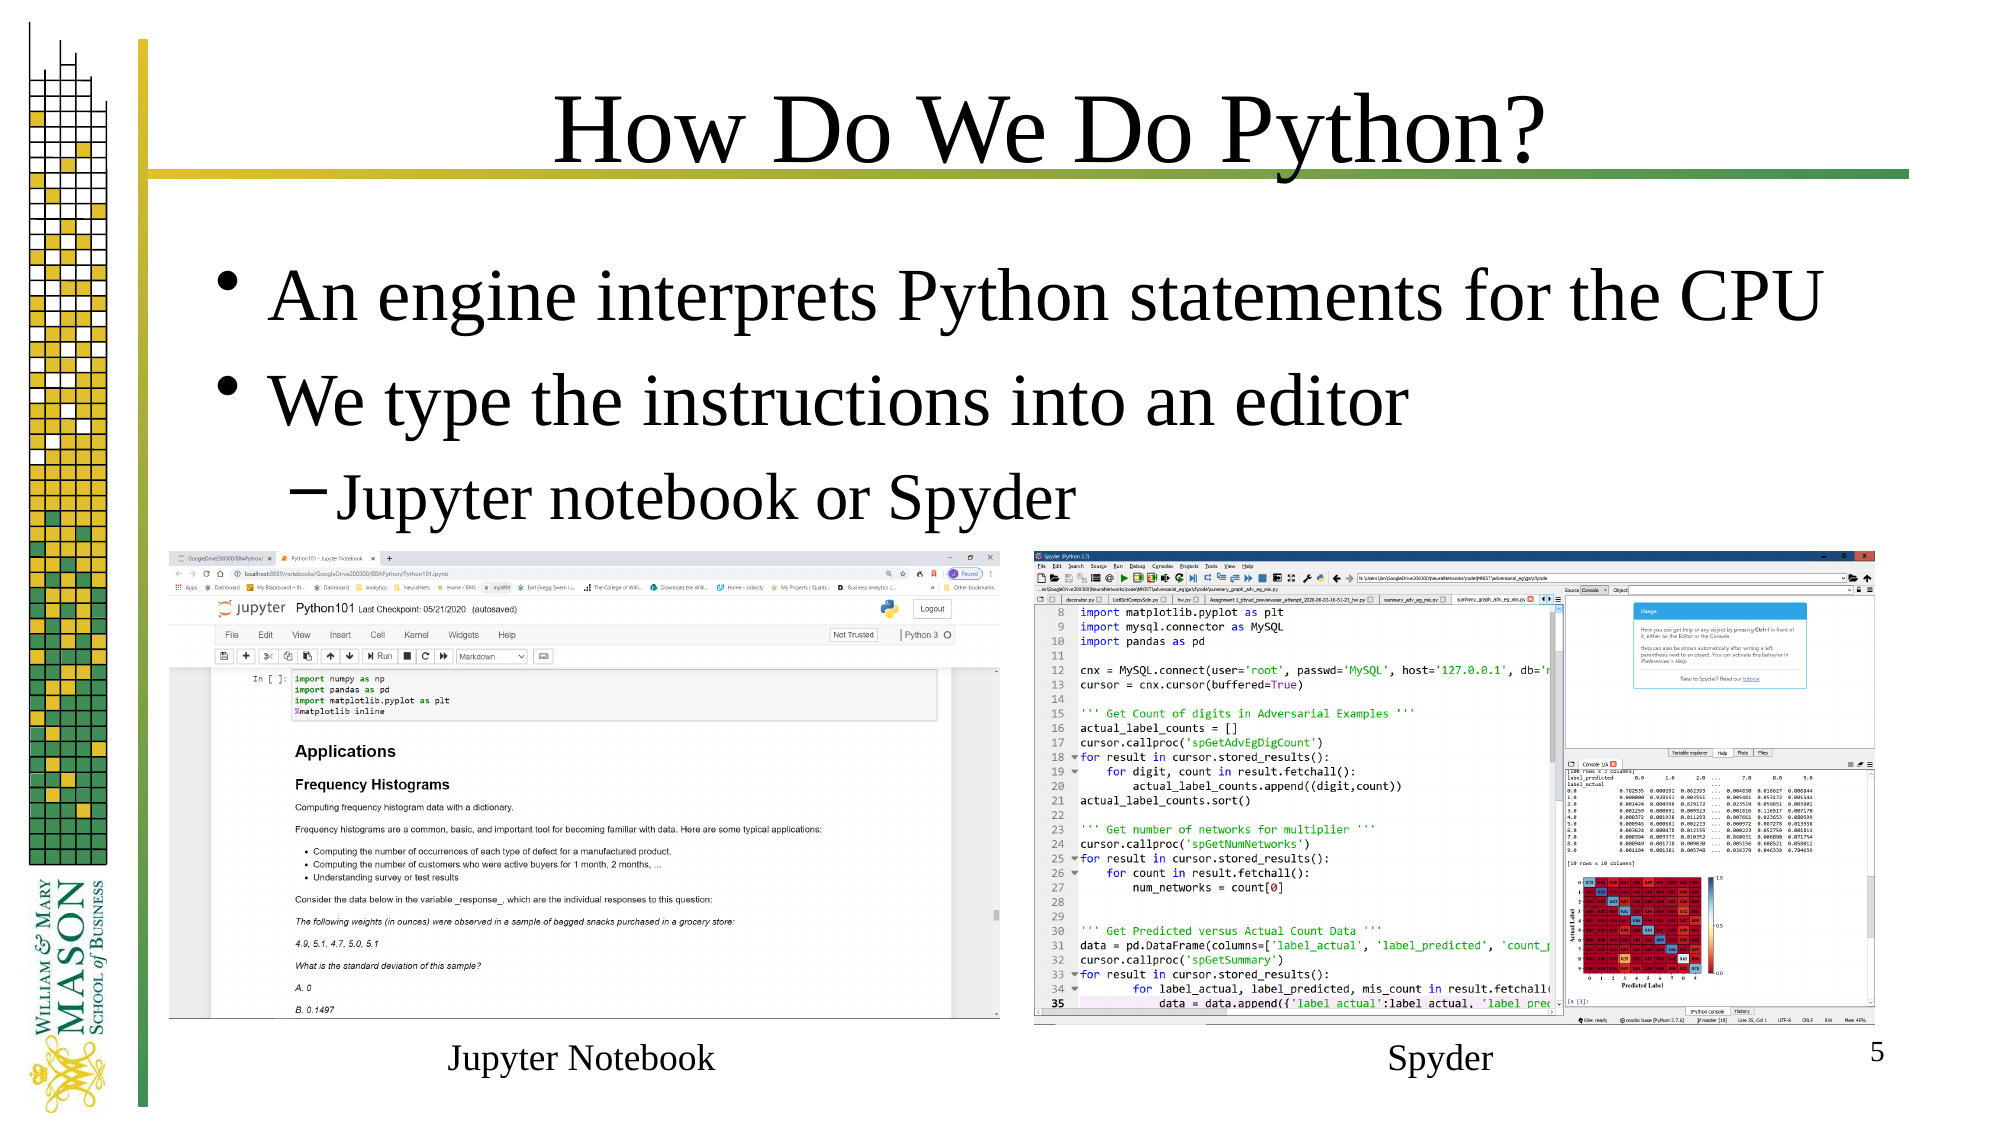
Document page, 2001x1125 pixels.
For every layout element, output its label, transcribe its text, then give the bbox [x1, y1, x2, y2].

title How Do We Do Python? [200, 45, 1900, 200]
picture [1034, 551, 1875, 1025]
slide_number 5 [1398, 1024, 1901, 1103]
list An engine interprets Python statements for the CPU We type the instructions into an editor Jupyter notebook or Spyder [200, 237, 1939, 1005]
picture [169, 551, 1001, 1020]
picture [29, 879, 107, 1113]
text_box Spyder [1372, 1033, 1509, 1086]
text_box Jupyter Notebook [432, 1028, 731, 1086]
